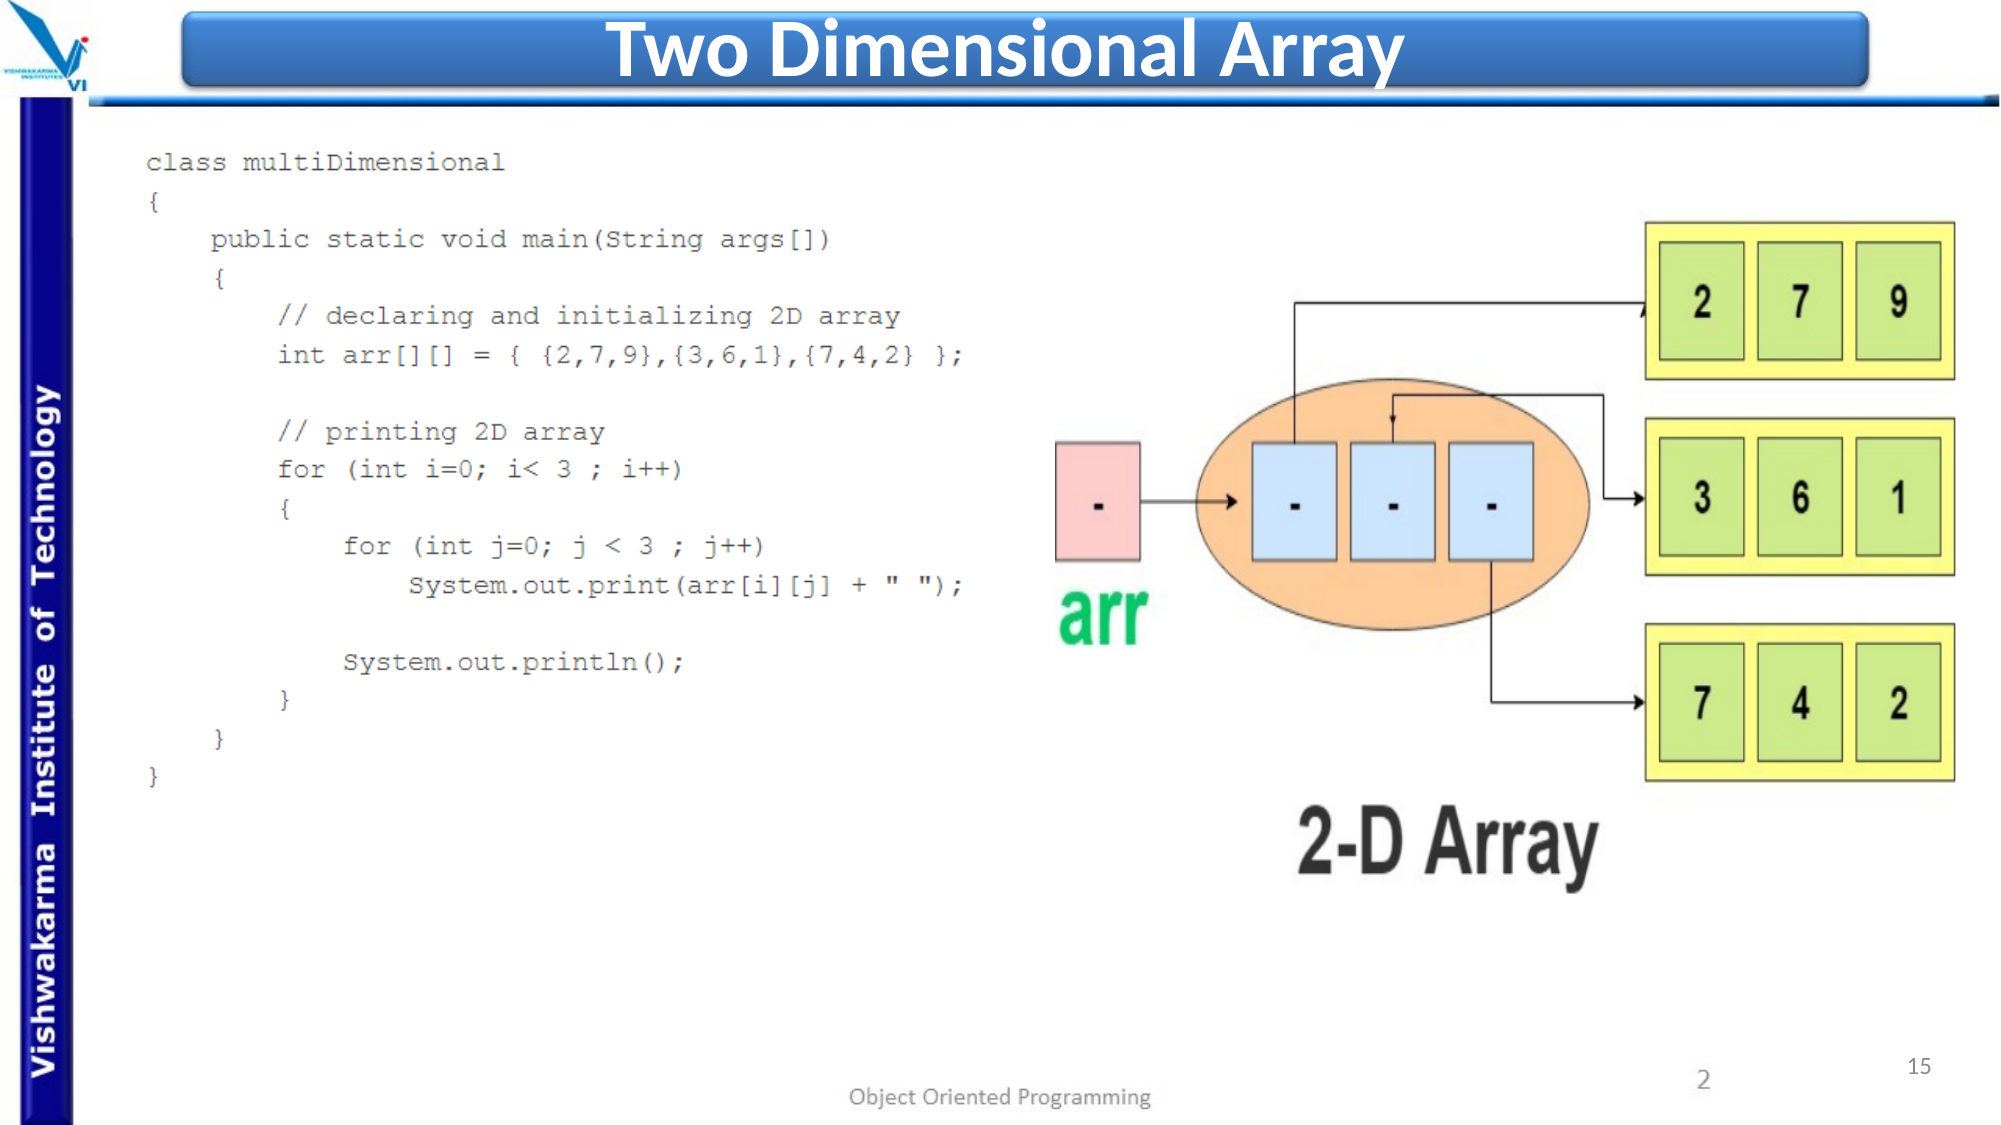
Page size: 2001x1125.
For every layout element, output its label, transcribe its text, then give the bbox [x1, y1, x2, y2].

slide_number 15 [1480, 1035, 1948, 1095]
title Two Dimensional Array [105, 0, 1906, 138]
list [121, 133, 1009, 794]
picture [0, 0, 2001, 1125]
